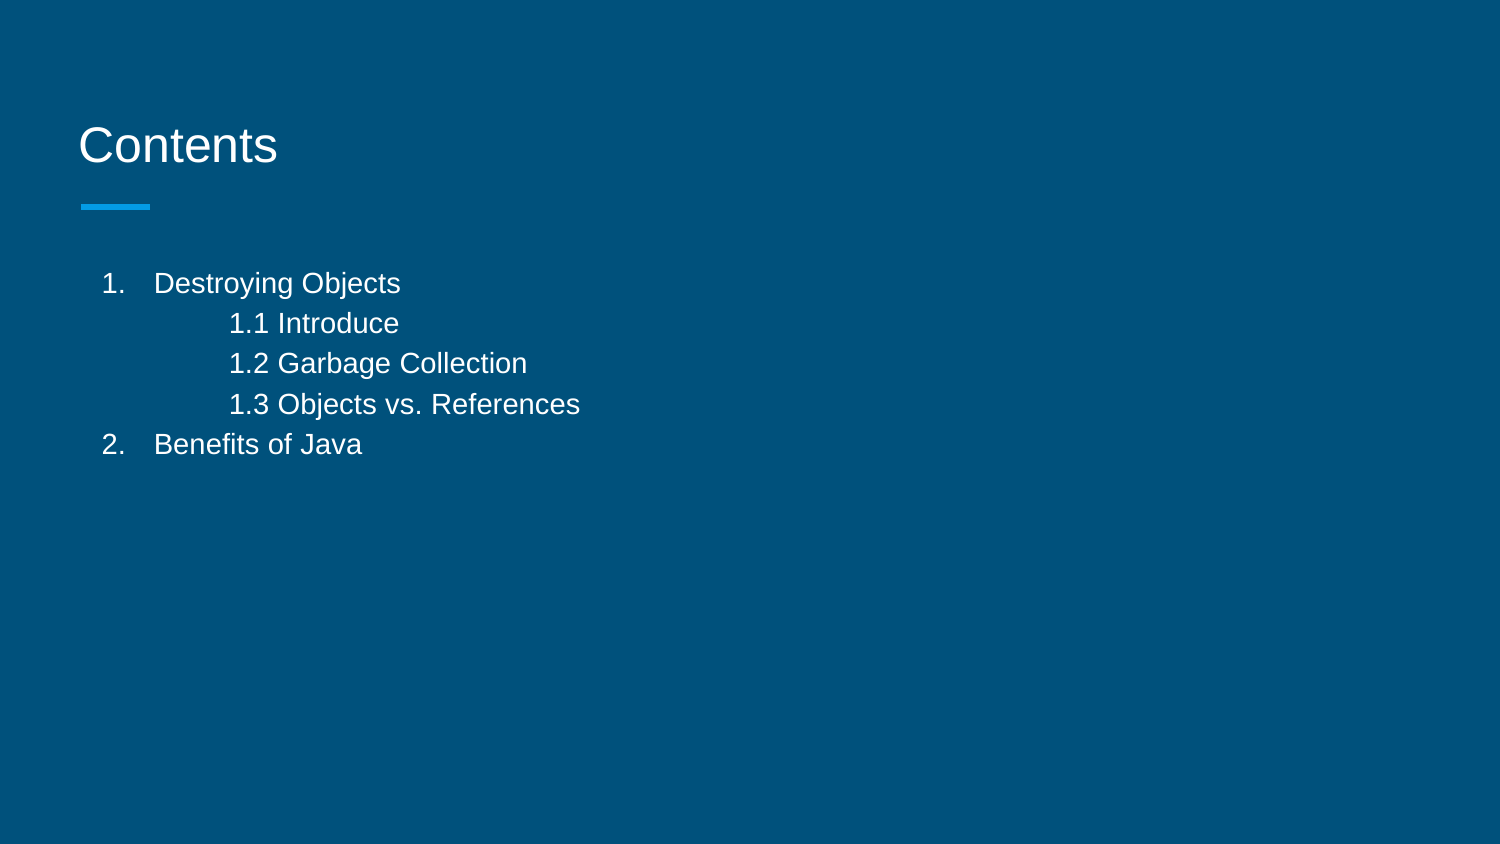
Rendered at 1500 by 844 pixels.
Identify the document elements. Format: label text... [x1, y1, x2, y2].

list Destroying Objects 1.1 Introduce 1.2 Garbage Collection 1.3 Objects vs. References Benefits of Java [63, 244, 1437, 750]
title Contents [63, 75, 1437, 188]
